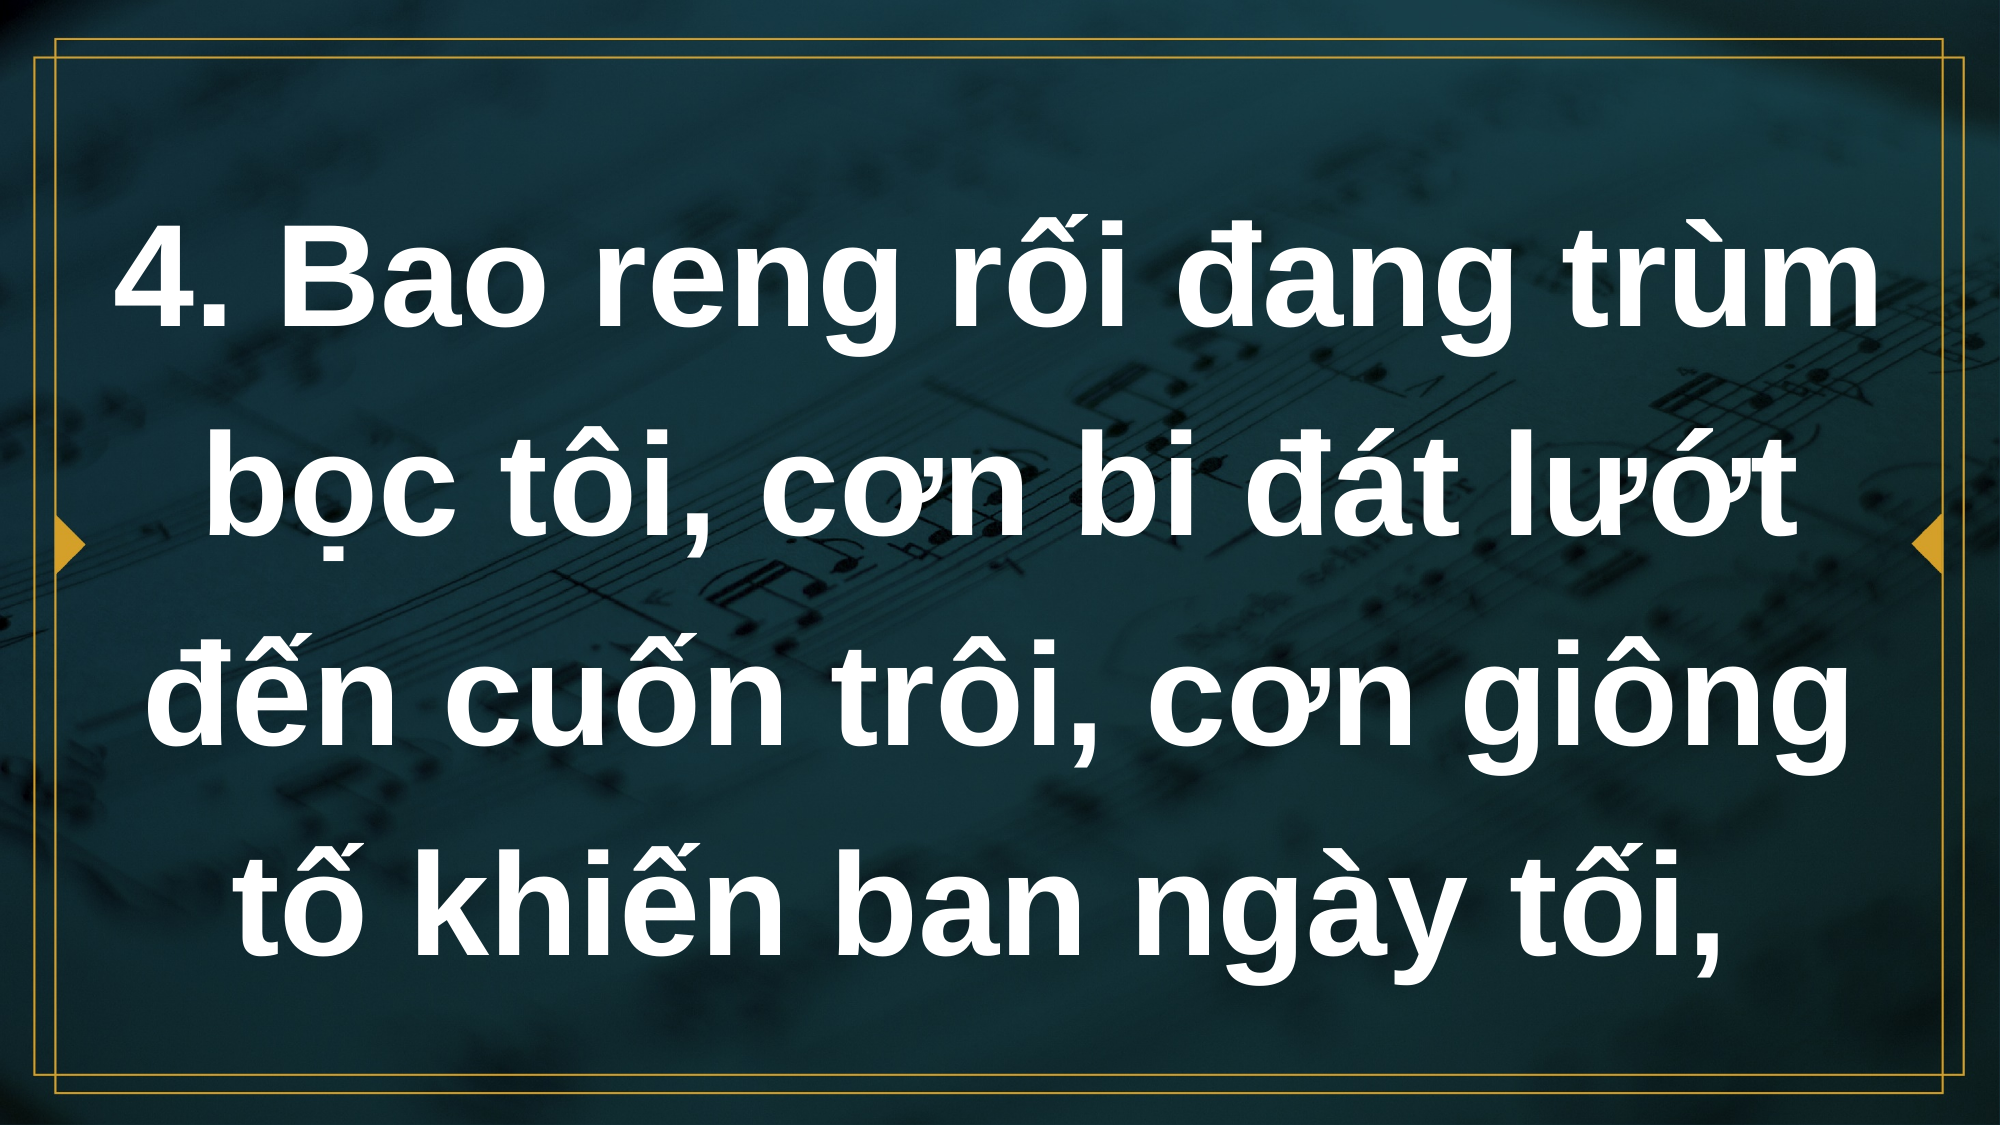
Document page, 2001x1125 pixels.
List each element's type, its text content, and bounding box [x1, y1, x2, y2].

picture [0, 0, 2000, 1125]
title 4. Bao reng rối đang trùm bọc tôi, cơn bi đát lướt đến cuốn trôi, cơn giông tố khiến ban ngày tối, [55, 53, 1945, 1077]
